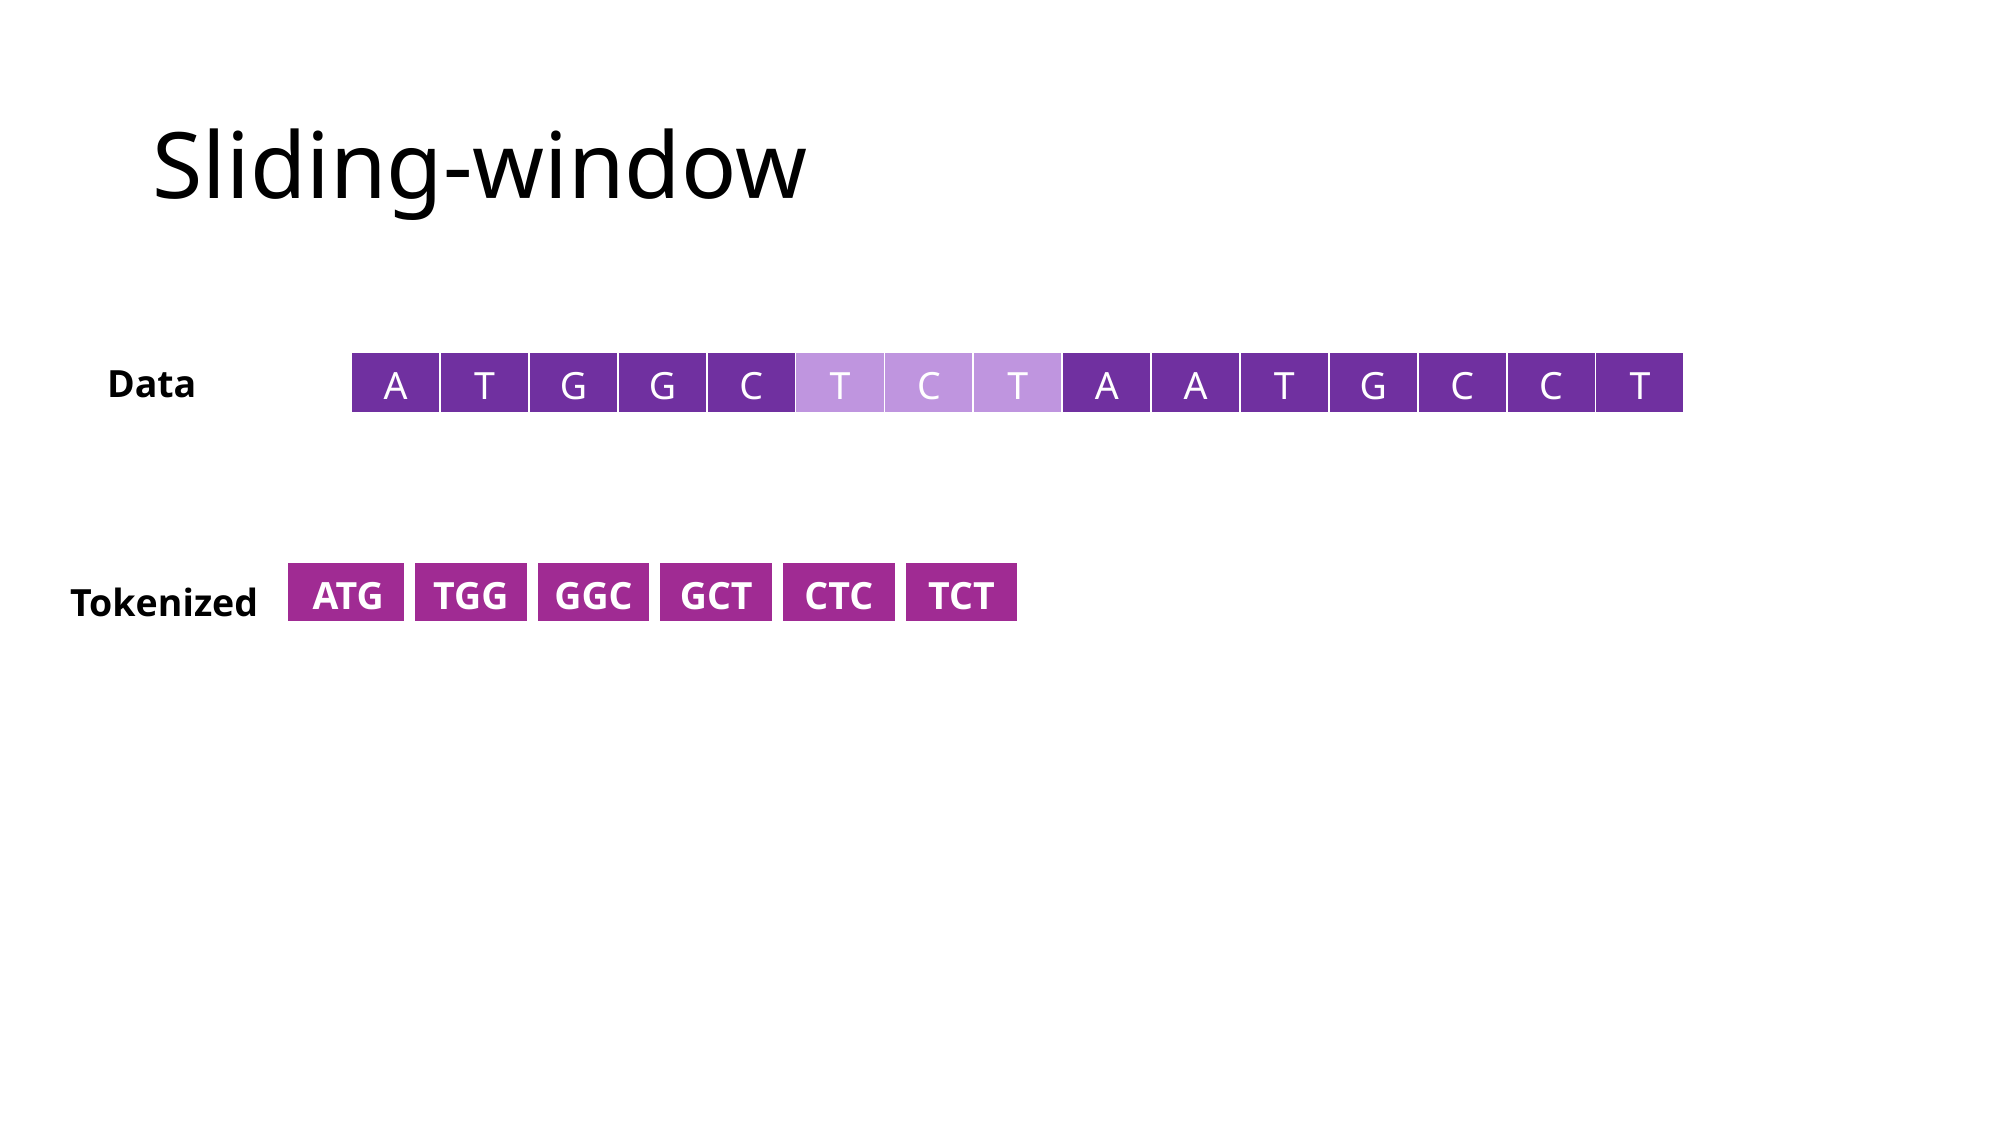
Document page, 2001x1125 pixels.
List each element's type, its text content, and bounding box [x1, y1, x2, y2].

text_box Data [92, 352, 212, 413]
table_header A [352, 353, 439, 412]
table_header C [885, 353, 972, 412]
table_header G [1330, 353, 1417, 412]
table_header C [1419, 353, 1506, 412]
table_header ATG [288, 563, 404, 621]
table_header G [619, 353, 706, 412]
table_header T [974, 353, 1061, 412]
table_header T [1596, 353, 1683, 412]
table_header G [530, 353, 617, 412]
table_header A [1063, 353, 1150, 412]
title Sliding-window [137, 59, 1863, 278]
table_header CTC [783, 563, 895, 621]
table_header TGG [415, 563, 527, 621]
table_header C [708, 353, 795, 412]
text_box Tokenized [55, 571, 274, 632]
table_header T [441, 353, 528, 412]
table_header GGC [538, 563, 649, 621]
table_header T [1241, 353, 1328, 412]
table_header C [1508, 353, 1595, 412]
table_header TCT [906, 563, 1017, 621]
table_header T [796, 353, 884, 412]
table_header GCT [660, 563, 772, 621]
table_header A [1152, 353, 1239, 412]
